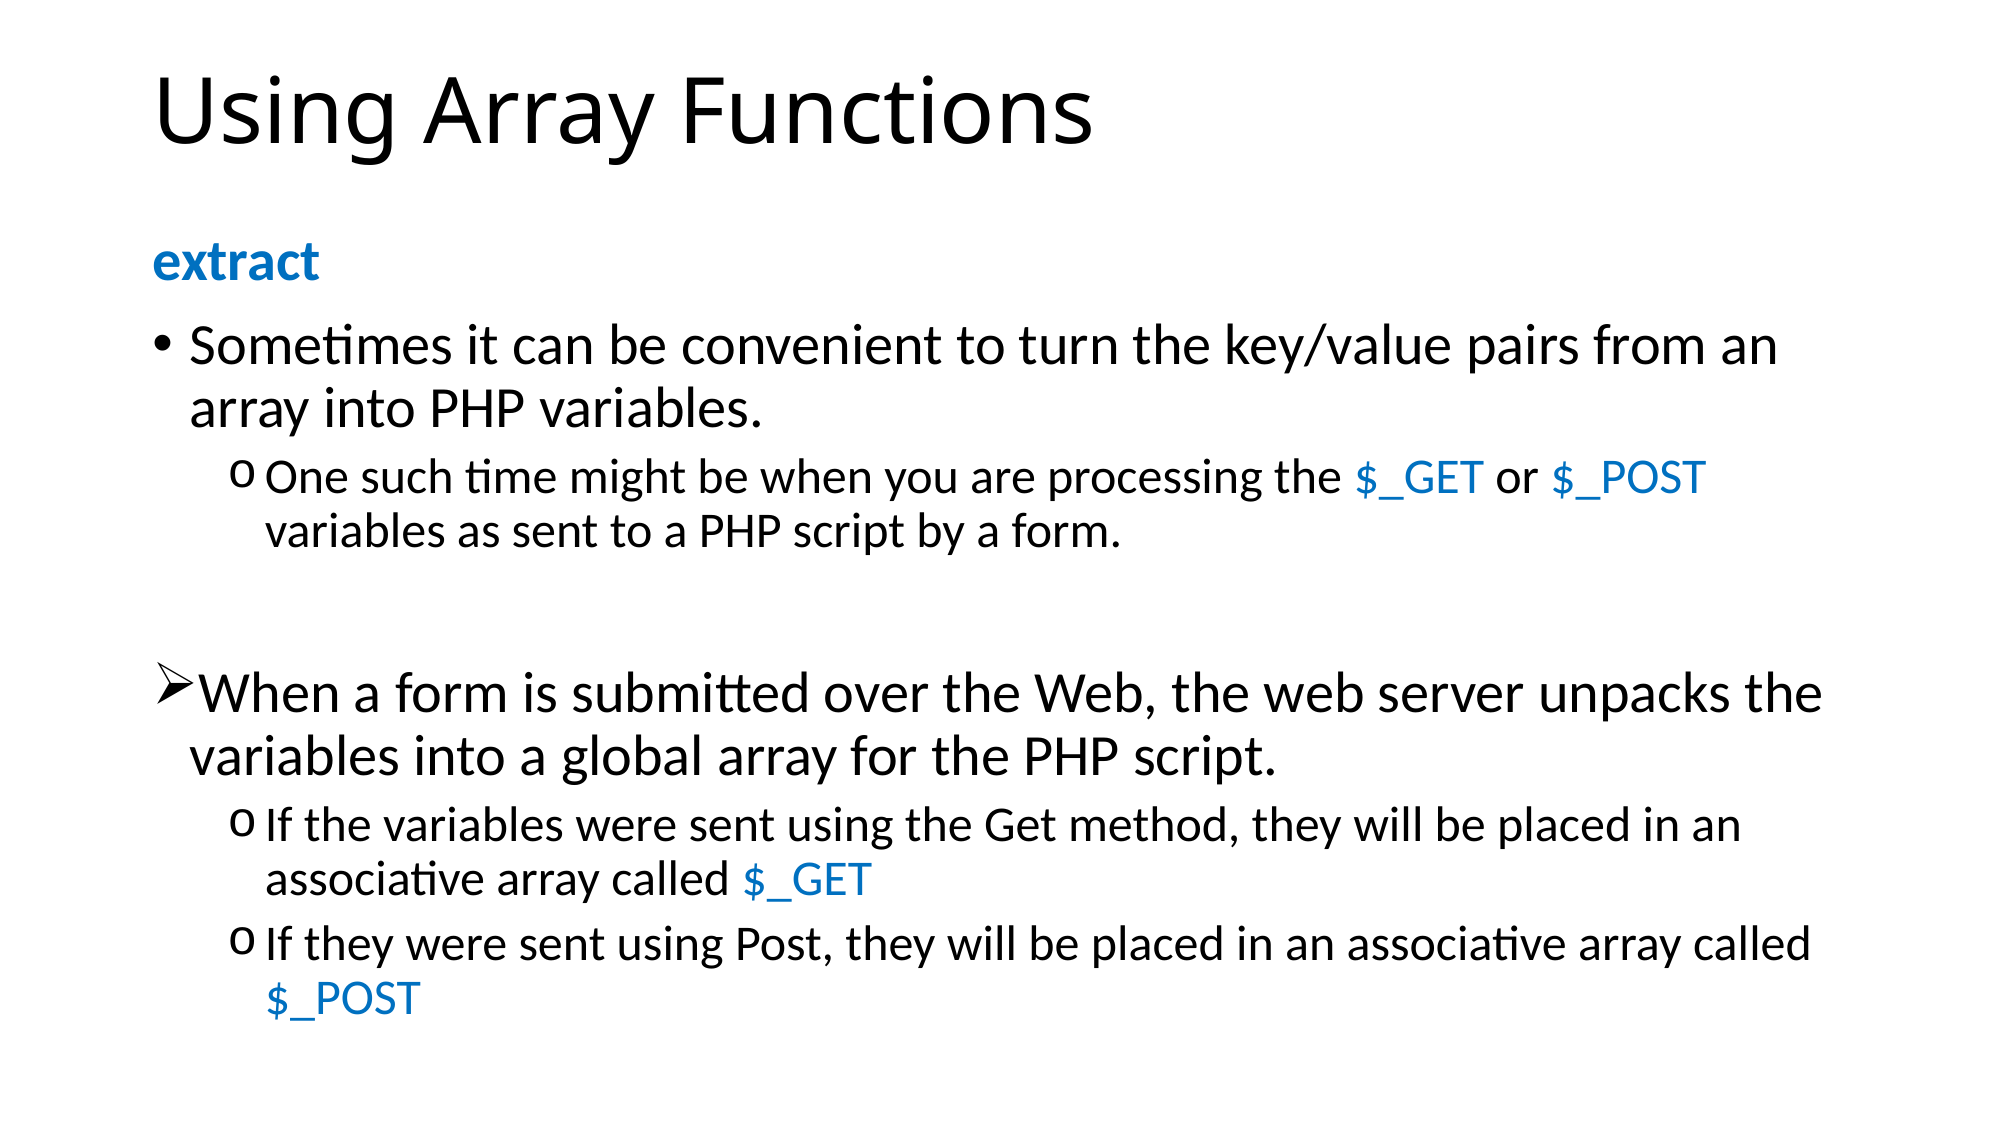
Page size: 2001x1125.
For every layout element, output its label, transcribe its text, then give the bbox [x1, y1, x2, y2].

list extract Sometimes it can be convenient to turn the key/value pairs from an array into PHP variables. One such time might be when you are processing the $_GET or $_POST variables as sent to a PHP script by a form. When a form is submitted over the Web, the web server unpacks the variables into a global array for the PHP script. If the variables were sent using the Get method, they will be placed in an associative array called $_GET If they were sent using Post, they will be placed in an associative array called $_POST [137, 222, 1863, 1125]
title Using Array Functions [137, 5, 1863, 222]
